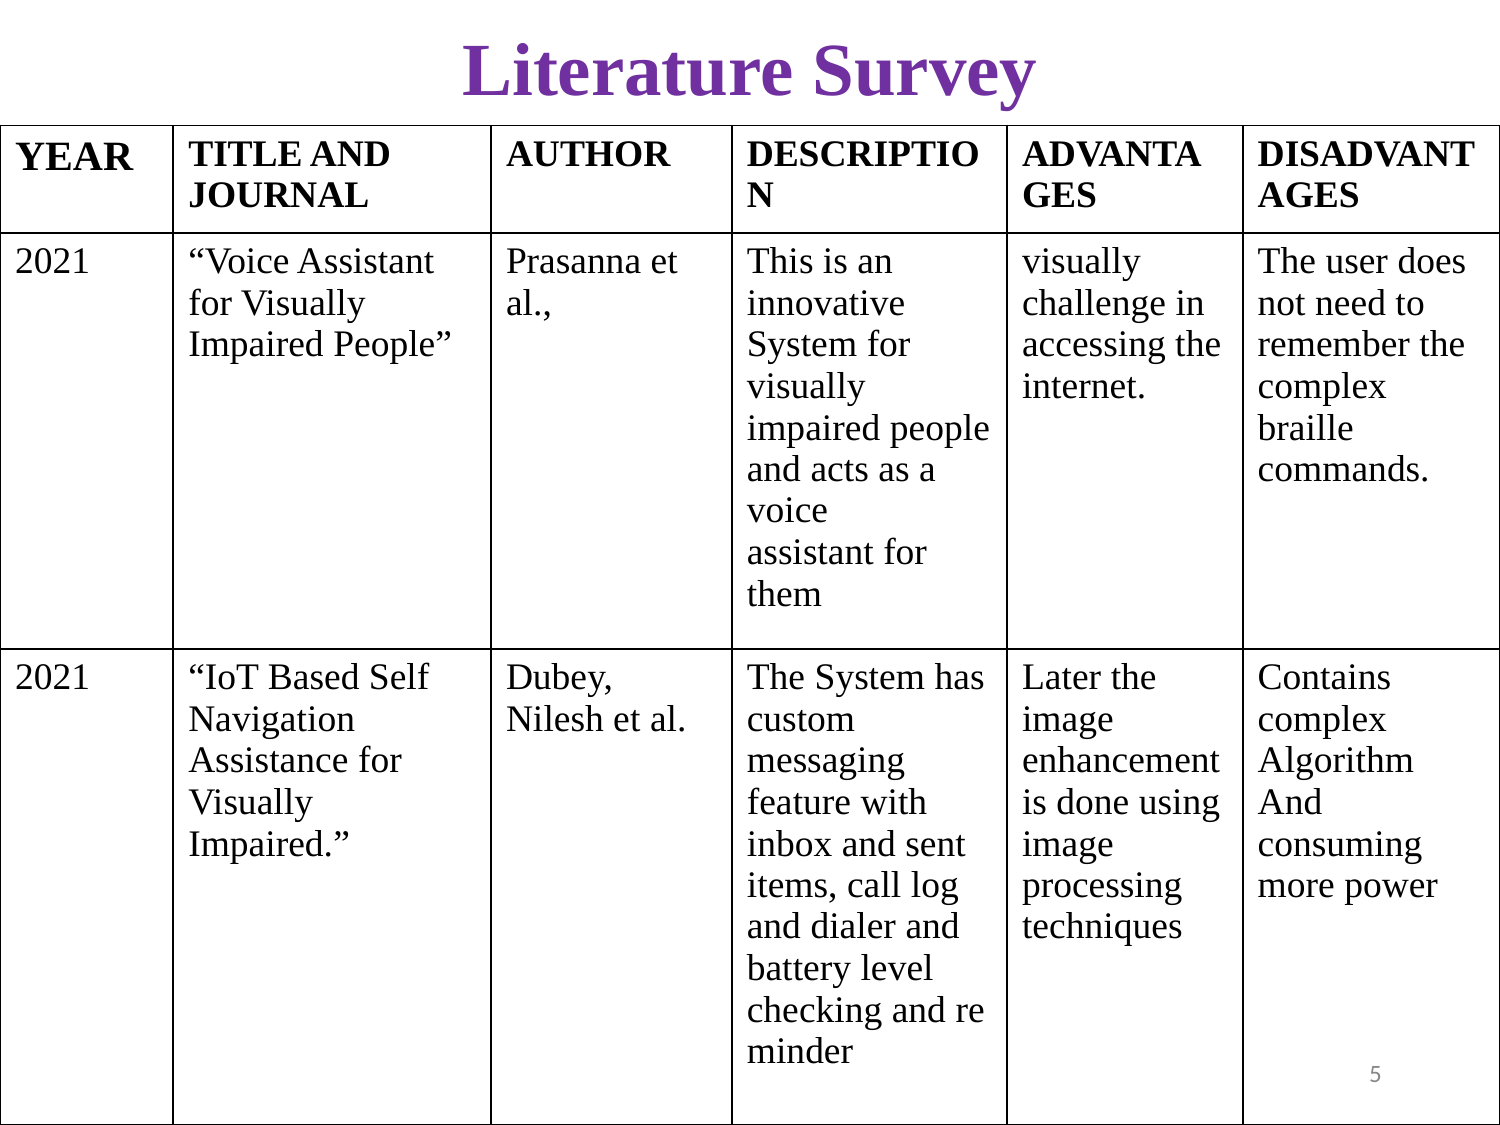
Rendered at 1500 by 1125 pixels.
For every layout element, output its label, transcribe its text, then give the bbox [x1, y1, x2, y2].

table_header DESCRIPTION [733, 126, 1006, 232]
table_cell Contains complex Algorithm And consuming more power [1244, 650, 1499, 1124]
table_cell visually challenge in accessing the internet. [1008, 234, 1242, 648]
table_header YEAR [1, 126, 172, 232]
table_header AUTHOR [492, 126, 731, 232]
table_cell The user does not need to remember the complex braille commands. [1244, 234, 1499, 648]
table_cell Dubey, Nilesh et al. [492, 650, 731, 1124]
table_cell This is an innovative System for visually impaired people and acts as a voice assistant for them [733, 234, 1006, 648]
table_cell Prasanna et al., [492, 234, 731, 648]
table_cell 2021 [1, 650, 172, 1124]
table_header ADVANTAGES [1008, 126, 1242, 232]
table_cell The System has custom messaging feature with inbox and sent items, call log and dialer and battery level checking and reminder [733, 650, 1006, 1124]
title Literature Survey [103, 27, 1397, 115]
table_header DISADVANTAGES [1244, 126, 1499, 232]
table_header TITLE AND JOURNAL [174, 126, 490, 232]
table_cell “Voice Assistant for Visually Impaired People” [174, 234, 490, 648]
table_cell “IoT Based Self Navigation Assistance for Visually Impaired.” [174, 650, 490, 1124]
table_cell Later the image enhancement is done using image processing techniques [1008, 650, 1242, 1124]
table_cell 2021 [1, 234, 172, 648]
